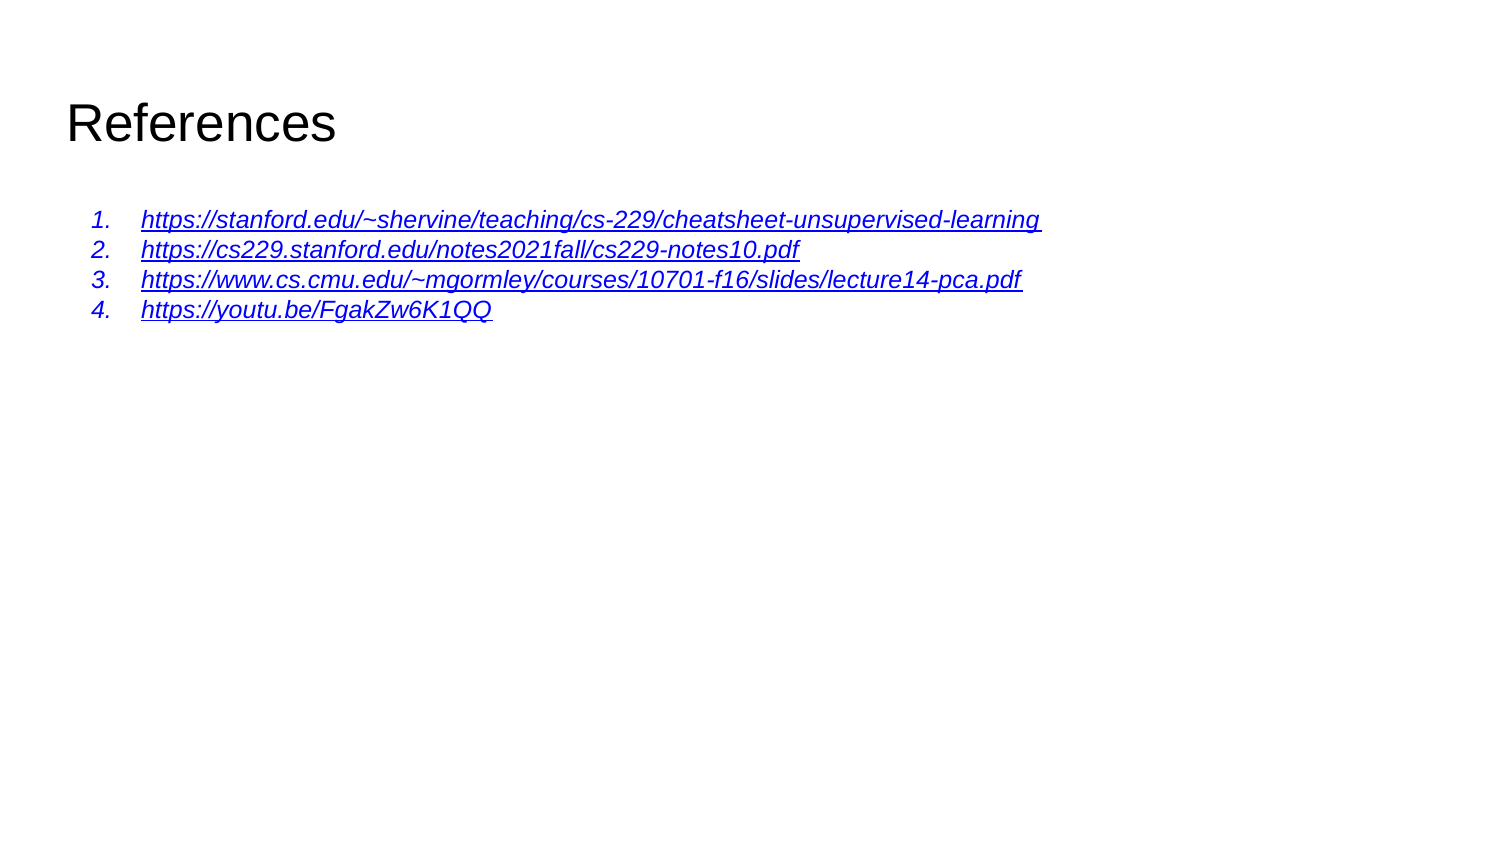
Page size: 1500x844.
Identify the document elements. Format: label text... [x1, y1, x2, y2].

title References [51, 72, 1449, 167]
list https://stanford.edu/~shervine/teaching/cs-229/cheatsheet-unsupervised-learning https://cs229.stanford.edu/notes2021fall/cs229-notes10.pdf https://www.cs.cmu.edu/~mgormley/courses/10701-f16/slides/lecture14-pca.pdf https://youtu.be/FgakZw6K1QQ [51, 189, 1449, 750]
